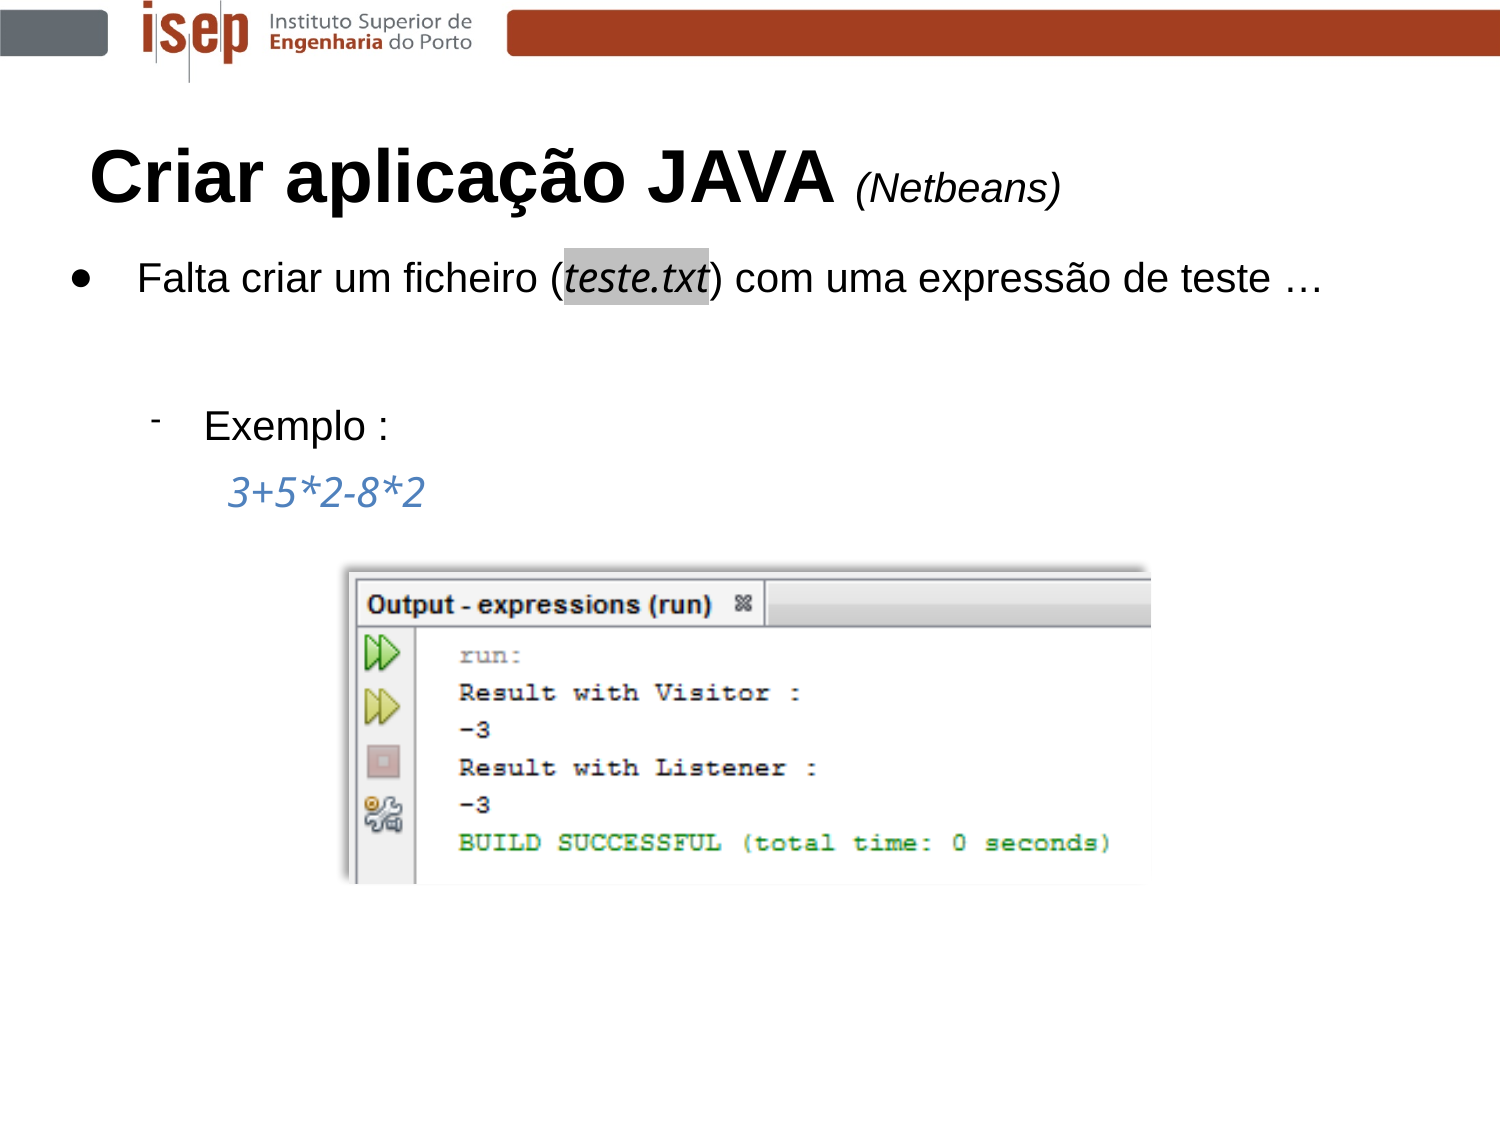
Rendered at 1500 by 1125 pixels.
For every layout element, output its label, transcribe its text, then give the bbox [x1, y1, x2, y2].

picture [348, 571, 1151, 885]
text_box Criar aplicação JAVA (Netbeans) [75, 45, 1425, 233]
text_box Falta criar um ficheiro (teste.txt) com uma expressão de teste … Exemplo : 3+5*2-8*2 [47, 236, 1477, 497]
picture [0, 0, 1500, 83]
